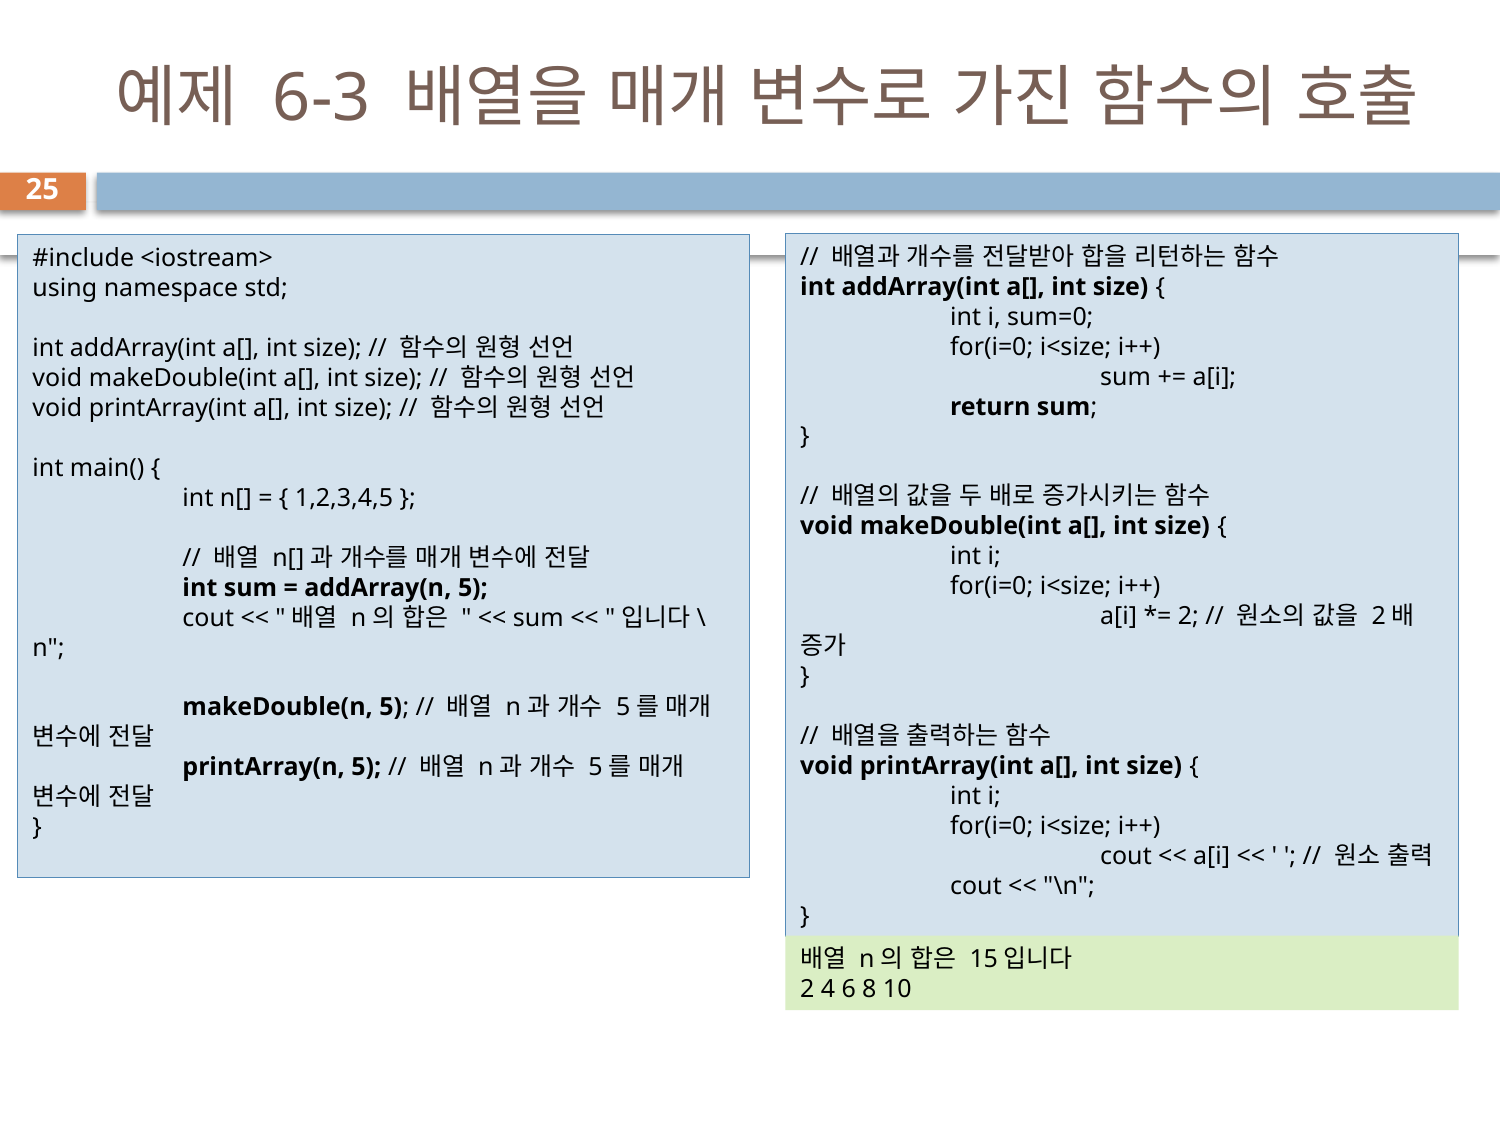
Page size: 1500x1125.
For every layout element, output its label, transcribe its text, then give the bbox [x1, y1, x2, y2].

title 예제 6-3 배열을 매개 변수로 가진 함수의 호출 [100, 37, 1438, 149]
text_box // 배열과 개수를 전달받아 합을 리턴하는 함수 int addArray(int a[], int size) { int i, sum=0; for(i=0; i<size; i++) sum += a[i]; return sum; } // 배열의 값을 두 배로 증가시키는 함수 void makeDouble(int a[], int size) { int i; for(i=0; i<size; i++) a[i] *= 2; // 원소의 값을 2배 증가 } // 배열을 출력하는 함수 void printArray(int a[], int size) { int i; for(i=0; i<size; i++) cout << a[i] << ' '; // 원소 출력 cout << "\n"; } [785, 233, 1459, 935]
text_box #include <iostream> using namespace std; int addArray(int a[], int size); // 함수의 원형 선언 void makeDouble(int a[], int size); // 함수의 원형 선언 void printArray(int a[], int size); // 함수의 원형 선언 int main() { int n[] = { 1,2,3,4,5 }; // 배열 n[]과 개수를 매개 변수에 전달 int sum = addArray(n, 5); cout << "배열 n의 합은 " << sum << "입니다\n"; makeDouble(n, 5); // 배열 n과 개수 5를 매개 변수에 전달 printArray(n, 5); // 배열 n과 개수 5를 매개 변수에 전달 } [17, 234, 750, 878]
text_box 배열 n의 합은 15입니다 2 4 6 8 10 [785, 935, 1459, 1011]
slide_number 25 [0, 170, 87, 211]
